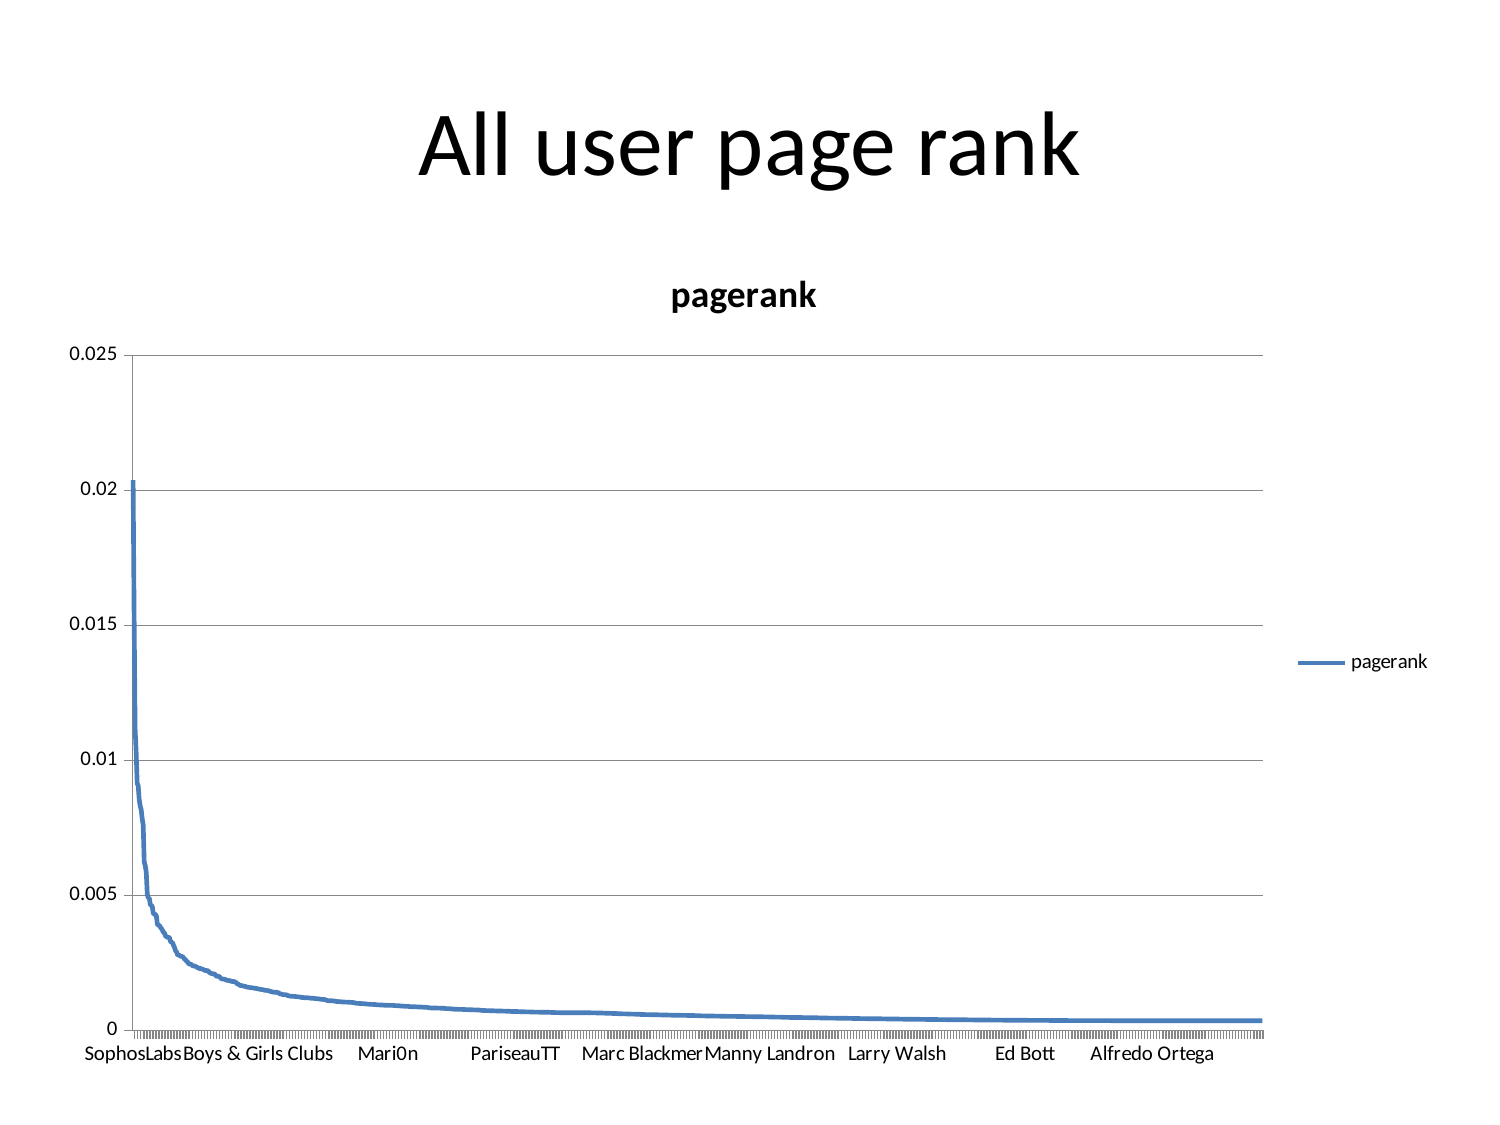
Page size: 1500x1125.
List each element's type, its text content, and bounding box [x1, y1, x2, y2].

title All user page rank [75, 45, 1425, 233]
chart [41, 243, 1448, 1083]
